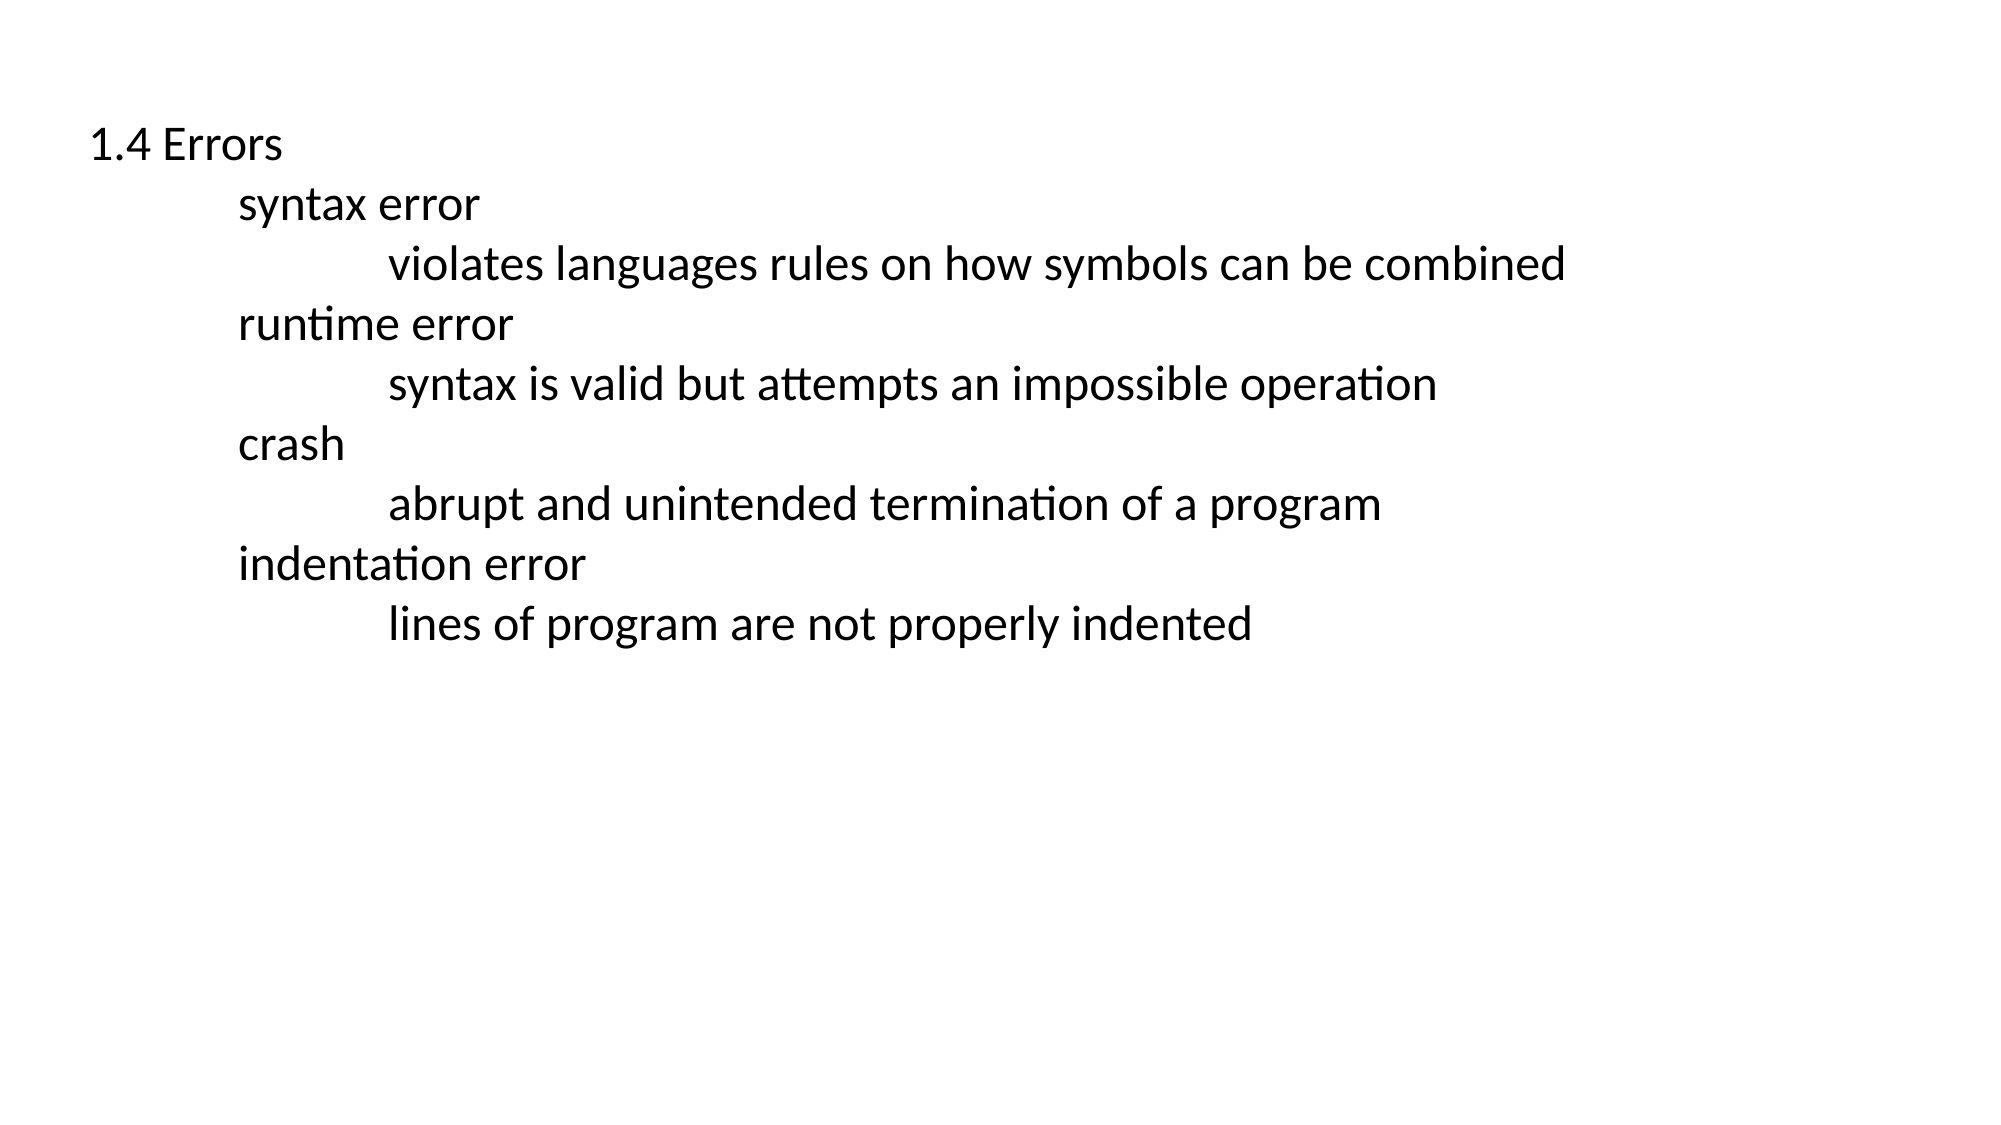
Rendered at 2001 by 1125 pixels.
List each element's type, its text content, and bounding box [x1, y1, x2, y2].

text_box 1.4 Errors syntax error violates languages rules on how symbols can be combined runtime error syntax is valid but attempts an impossible operation crash abrupt and unintended termination of a program indentation error lines of program are not properly indented [73, 103, 1944, 658]
